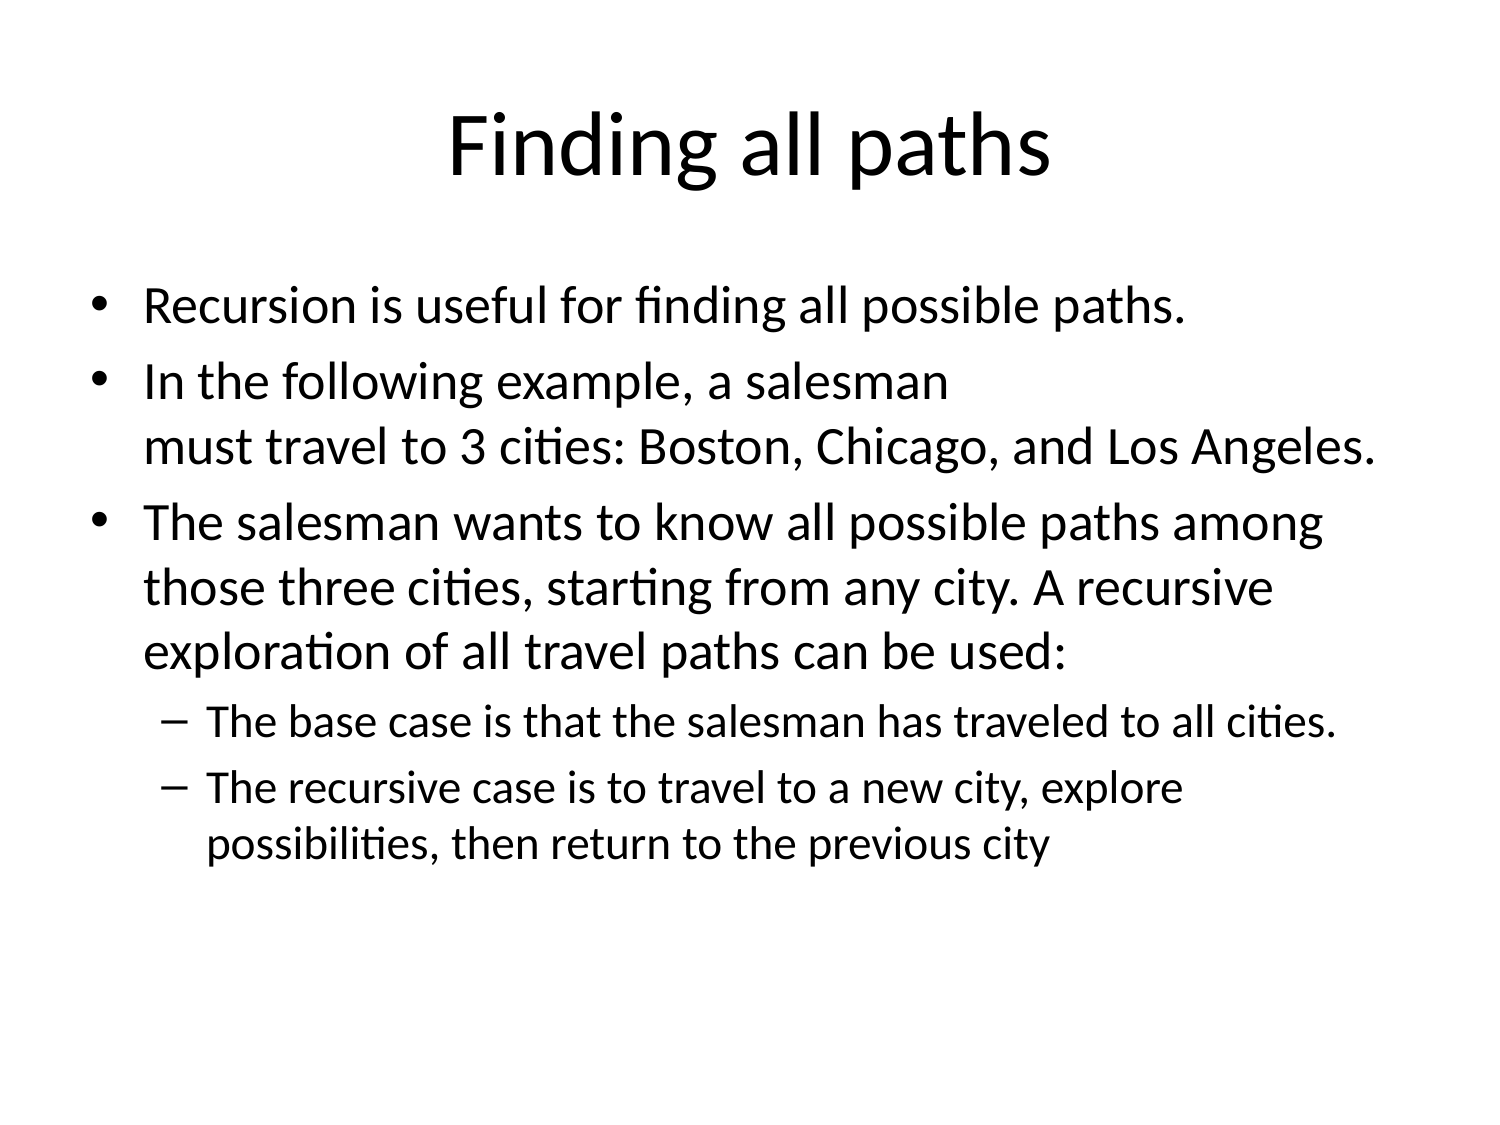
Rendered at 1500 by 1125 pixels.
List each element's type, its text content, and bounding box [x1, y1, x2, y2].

title Finding all paths [75, 45, 1425, 233]
list Recursion is useful for finding all possible paths. In the following example, a salesman must travel to 3 cities: Boston, Chicago, and Los Angeles. The salesman wants to know all possible paths among those three cities, starting from any city. A recursive exploration of all travel paths can be used: The base case is that the salesman has traveled to all cities. The recursive case is to travel to a new city, explore possibilities, then return to the previous city [75, 262, 1425, 1005]
